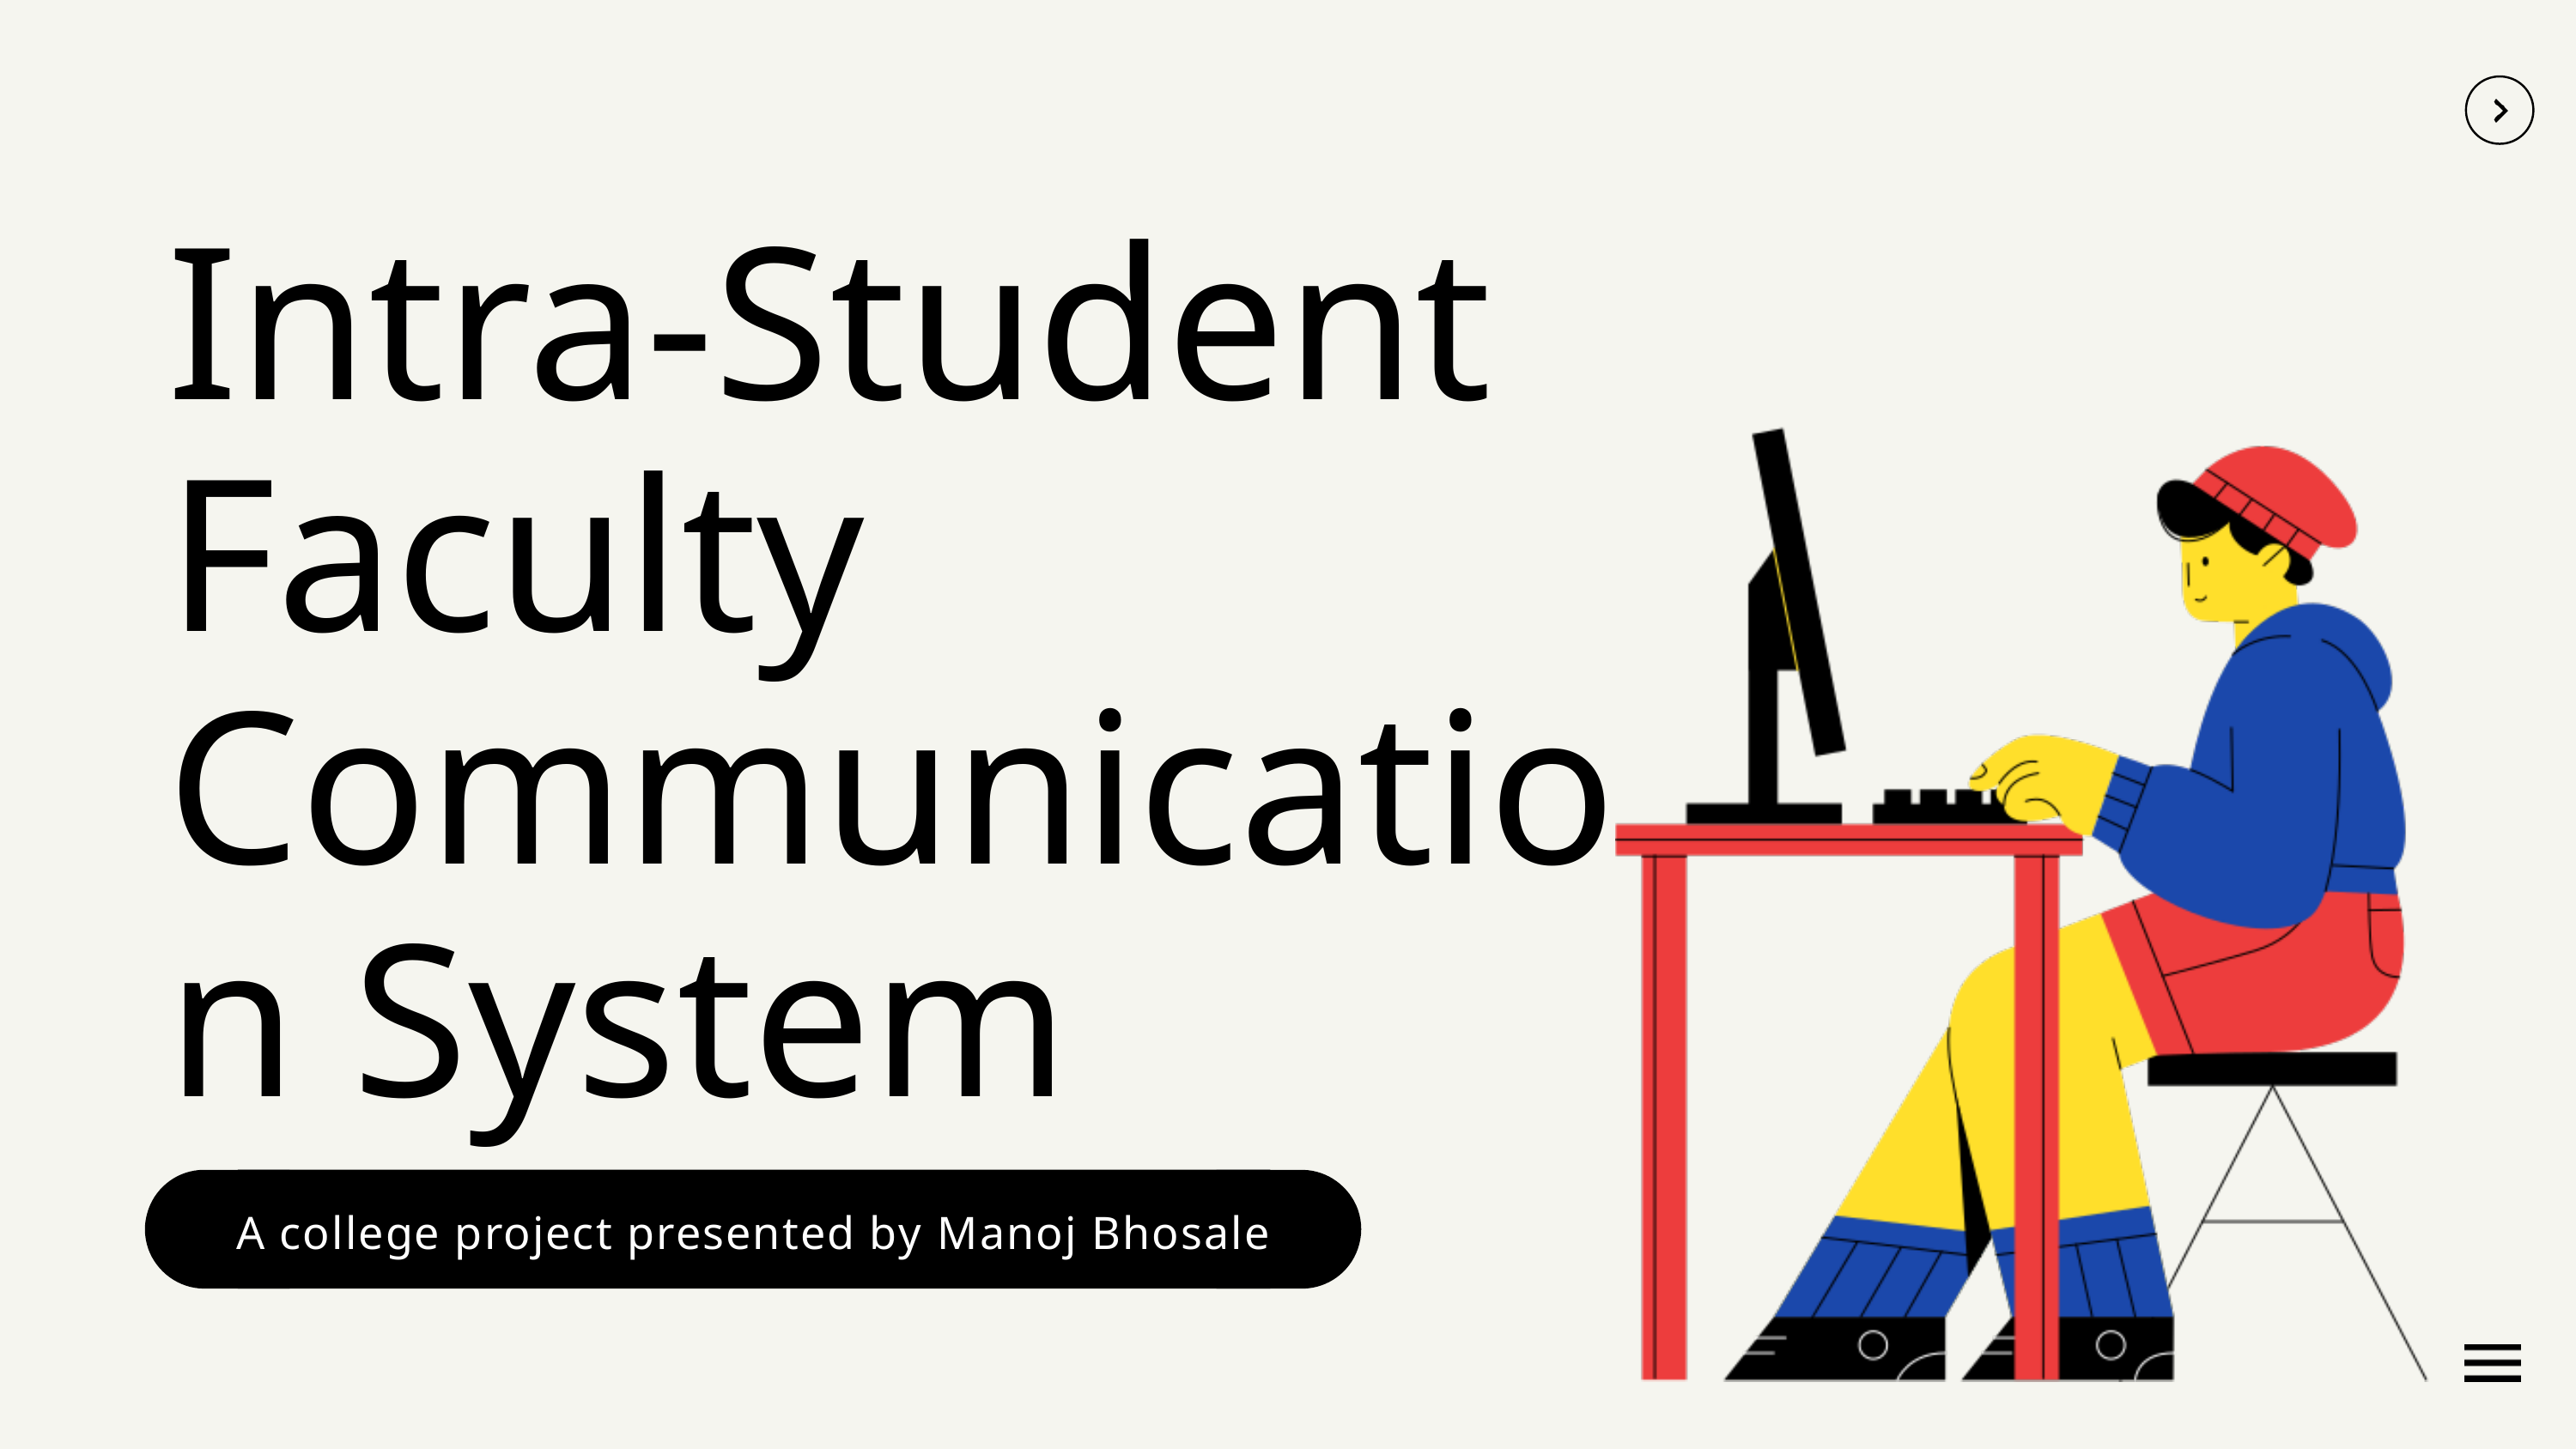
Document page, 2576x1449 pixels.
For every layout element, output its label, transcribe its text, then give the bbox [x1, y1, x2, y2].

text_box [144, 1169, 1362, 1289]
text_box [2464, 75, 2535, 145]
text_box Intra-Student Faculty Communication System [167, 209, 1643, 1139]
picture [1615, 406, 2521, 1383]
